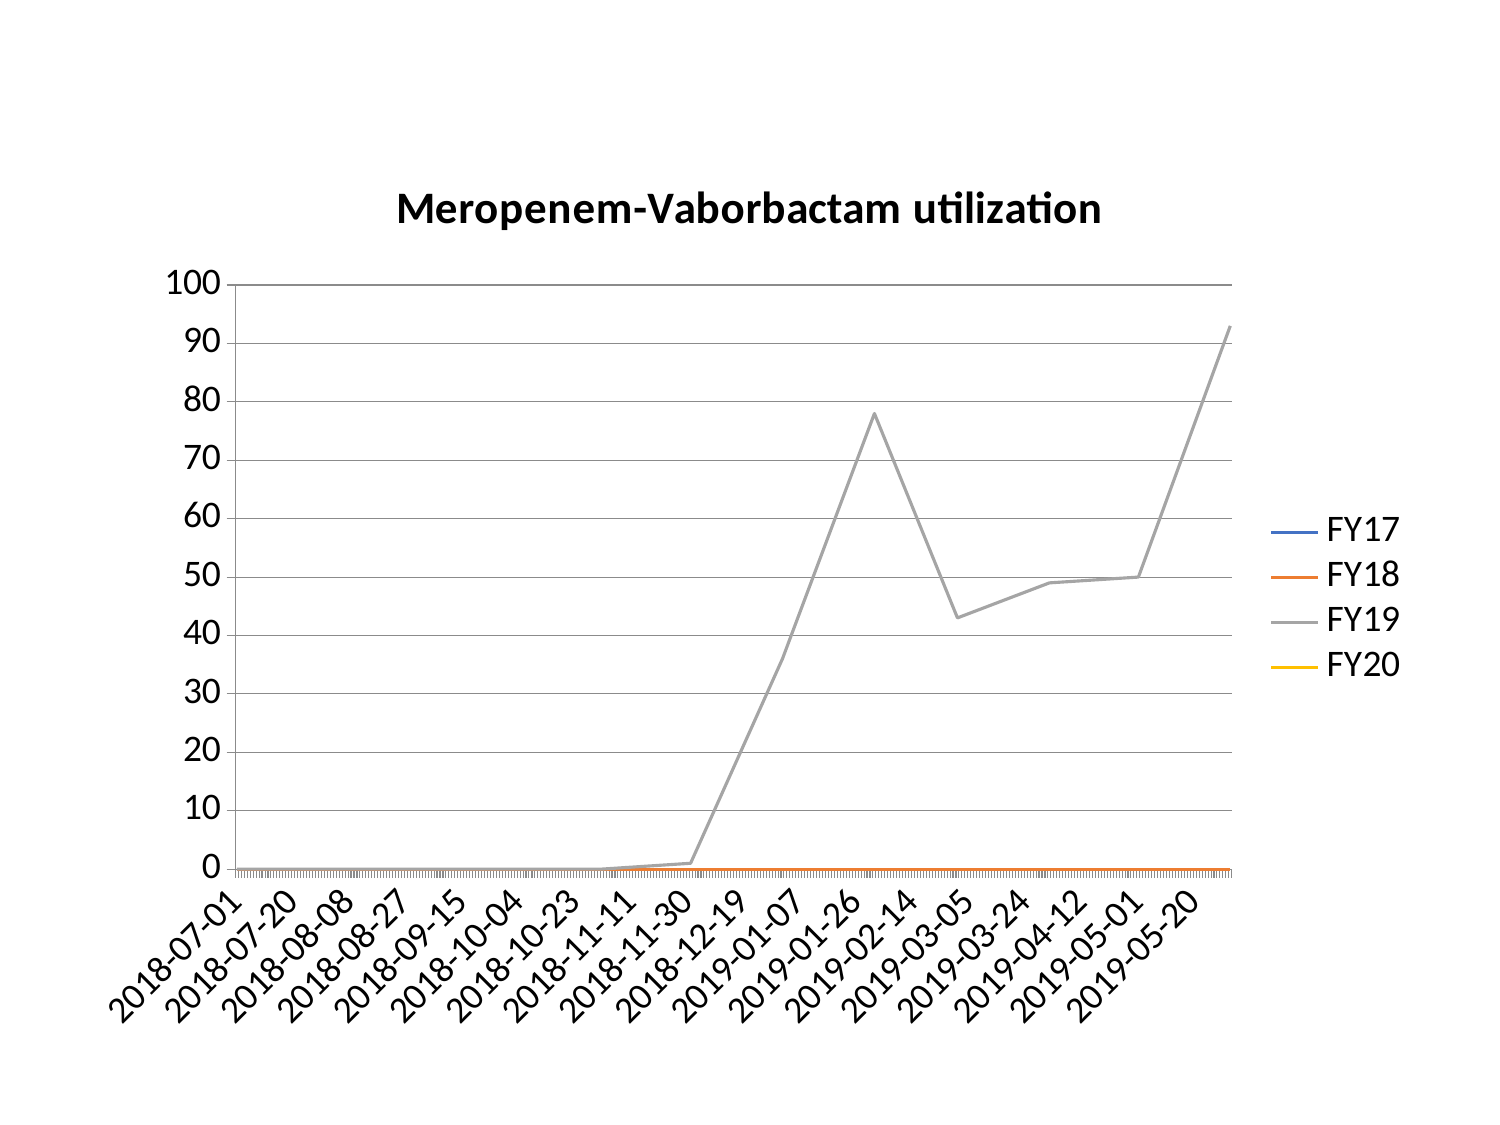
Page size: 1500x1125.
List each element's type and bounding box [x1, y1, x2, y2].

chart [74, 149, 1425, 1050]
